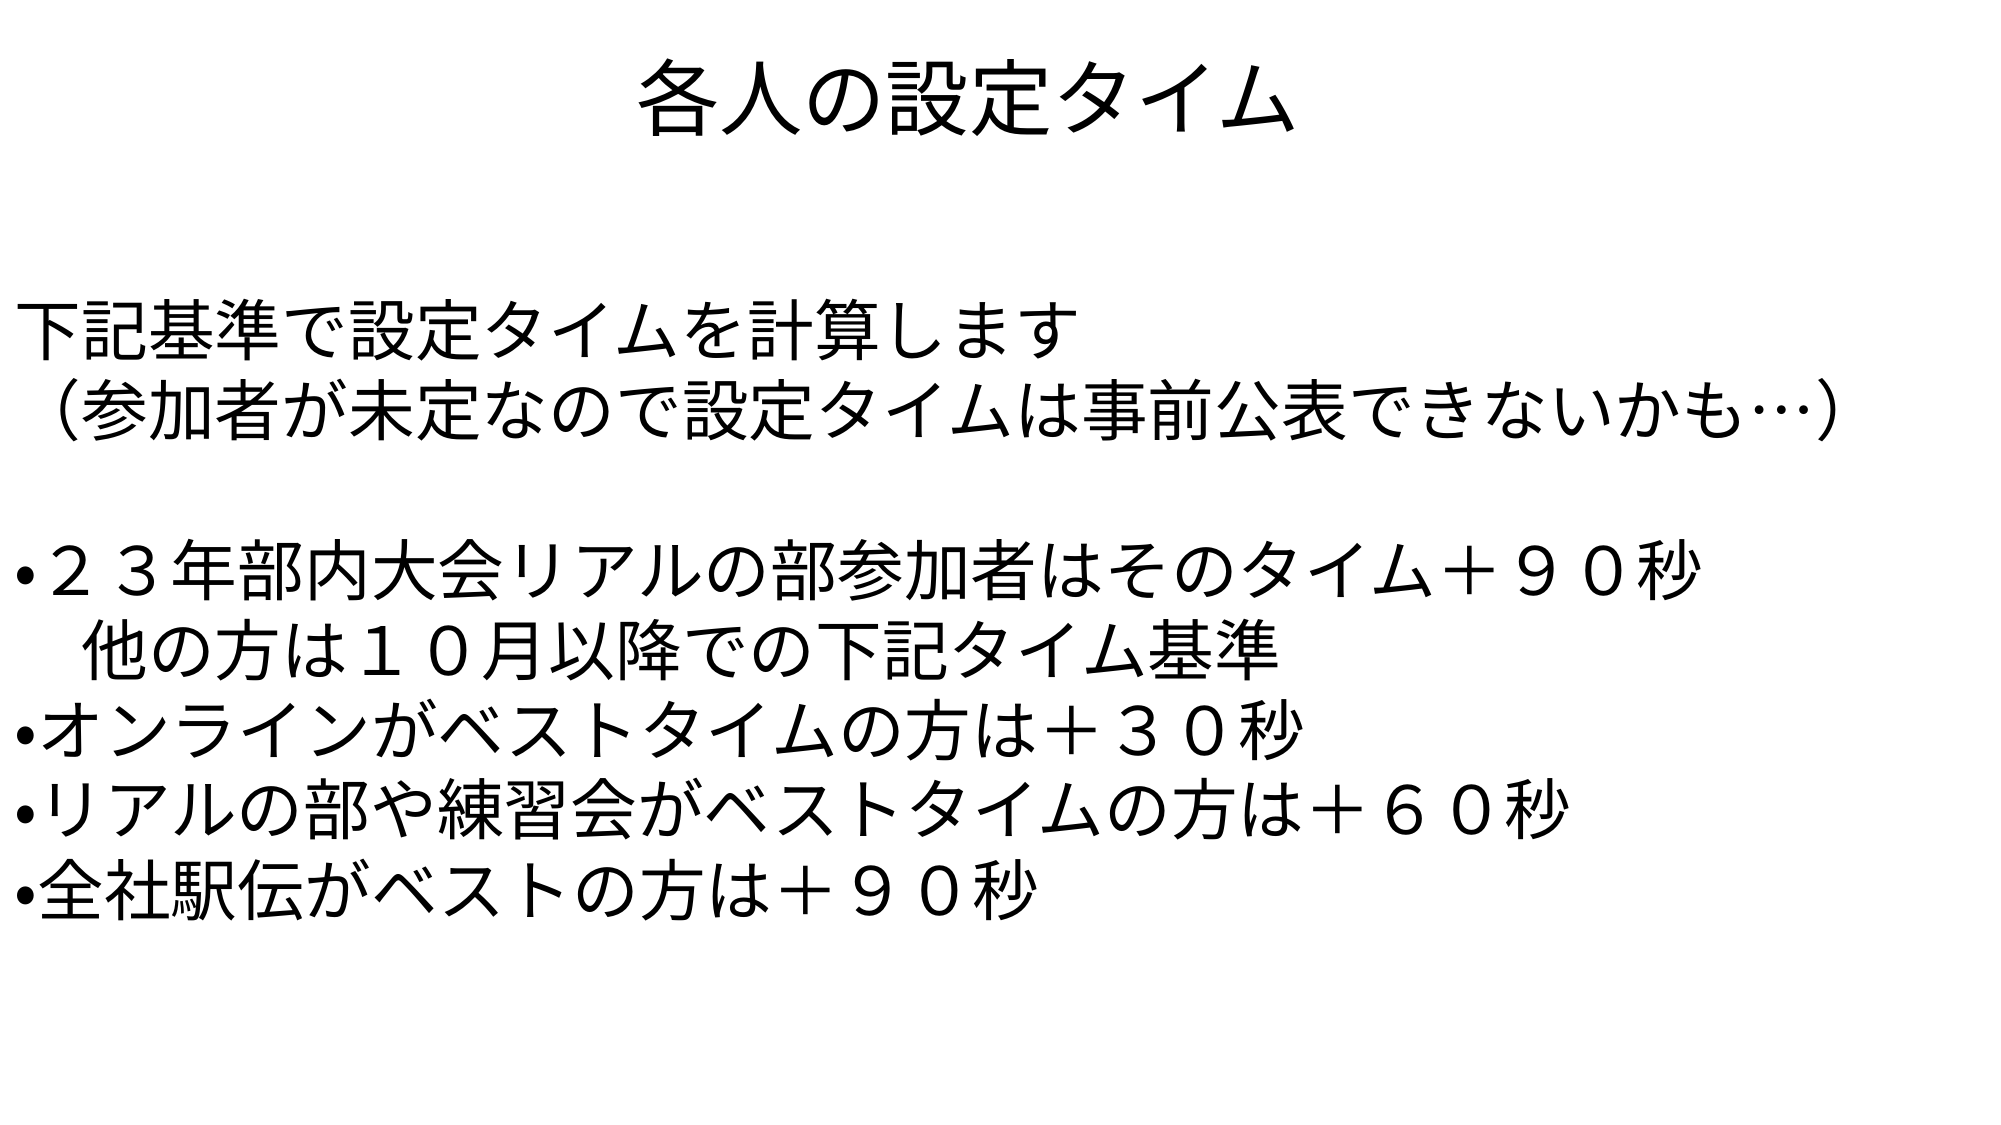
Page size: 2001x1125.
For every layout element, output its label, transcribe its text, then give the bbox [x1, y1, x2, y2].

text_box 下記基準で設定タイムを計算します （参加者が未定なので設定タイムは事前公表できないかも…） ・２３年部内大会リアルの部参加者はそのタイム＋９０秒 他の方は１０月以降での下記タイム基準 ・オンラインがベストタイムの方は＋３０秒 ・リアルの部や練習会がベストタイムの方は＋６０秒 ・全社駅伝がベストの方は＋９０秒 [0, 281, 2000, 936]
text_box 各人の設定タイム [147, 38, 1789, 154]
